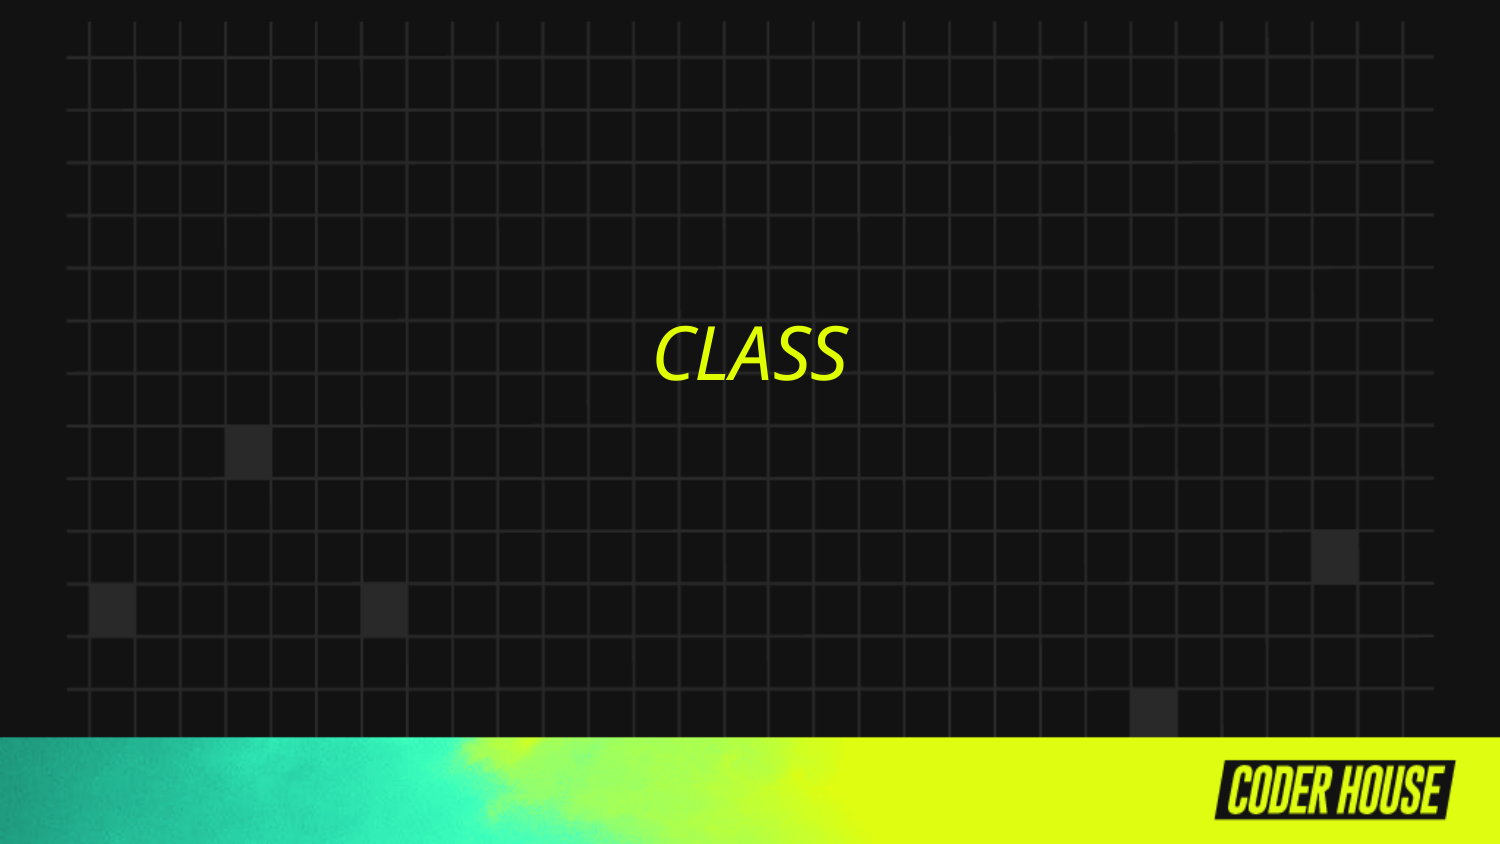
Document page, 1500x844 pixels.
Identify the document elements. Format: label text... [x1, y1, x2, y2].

picture [0, 0, 1500, 844]
text_box CLASS [358, 269, 1142, 432]
